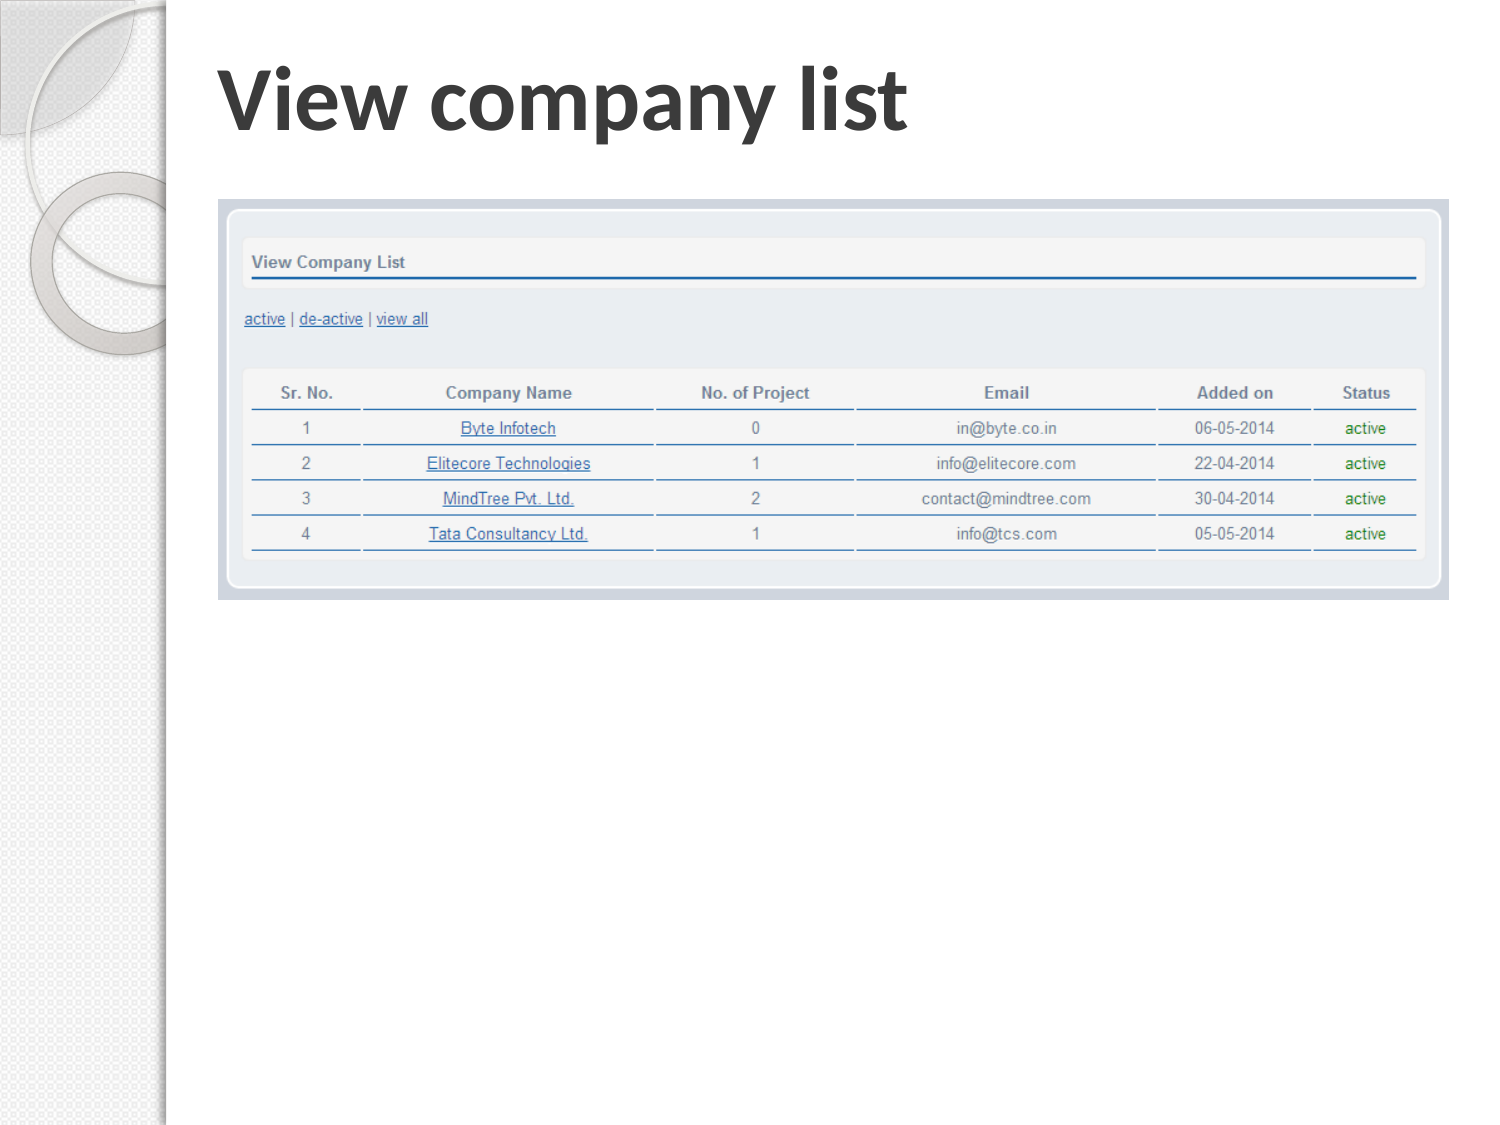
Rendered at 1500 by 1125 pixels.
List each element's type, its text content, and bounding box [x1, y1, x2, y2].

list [217, 199, 1449, 600]
text_box View company list [203, 0, 1479, 188]
